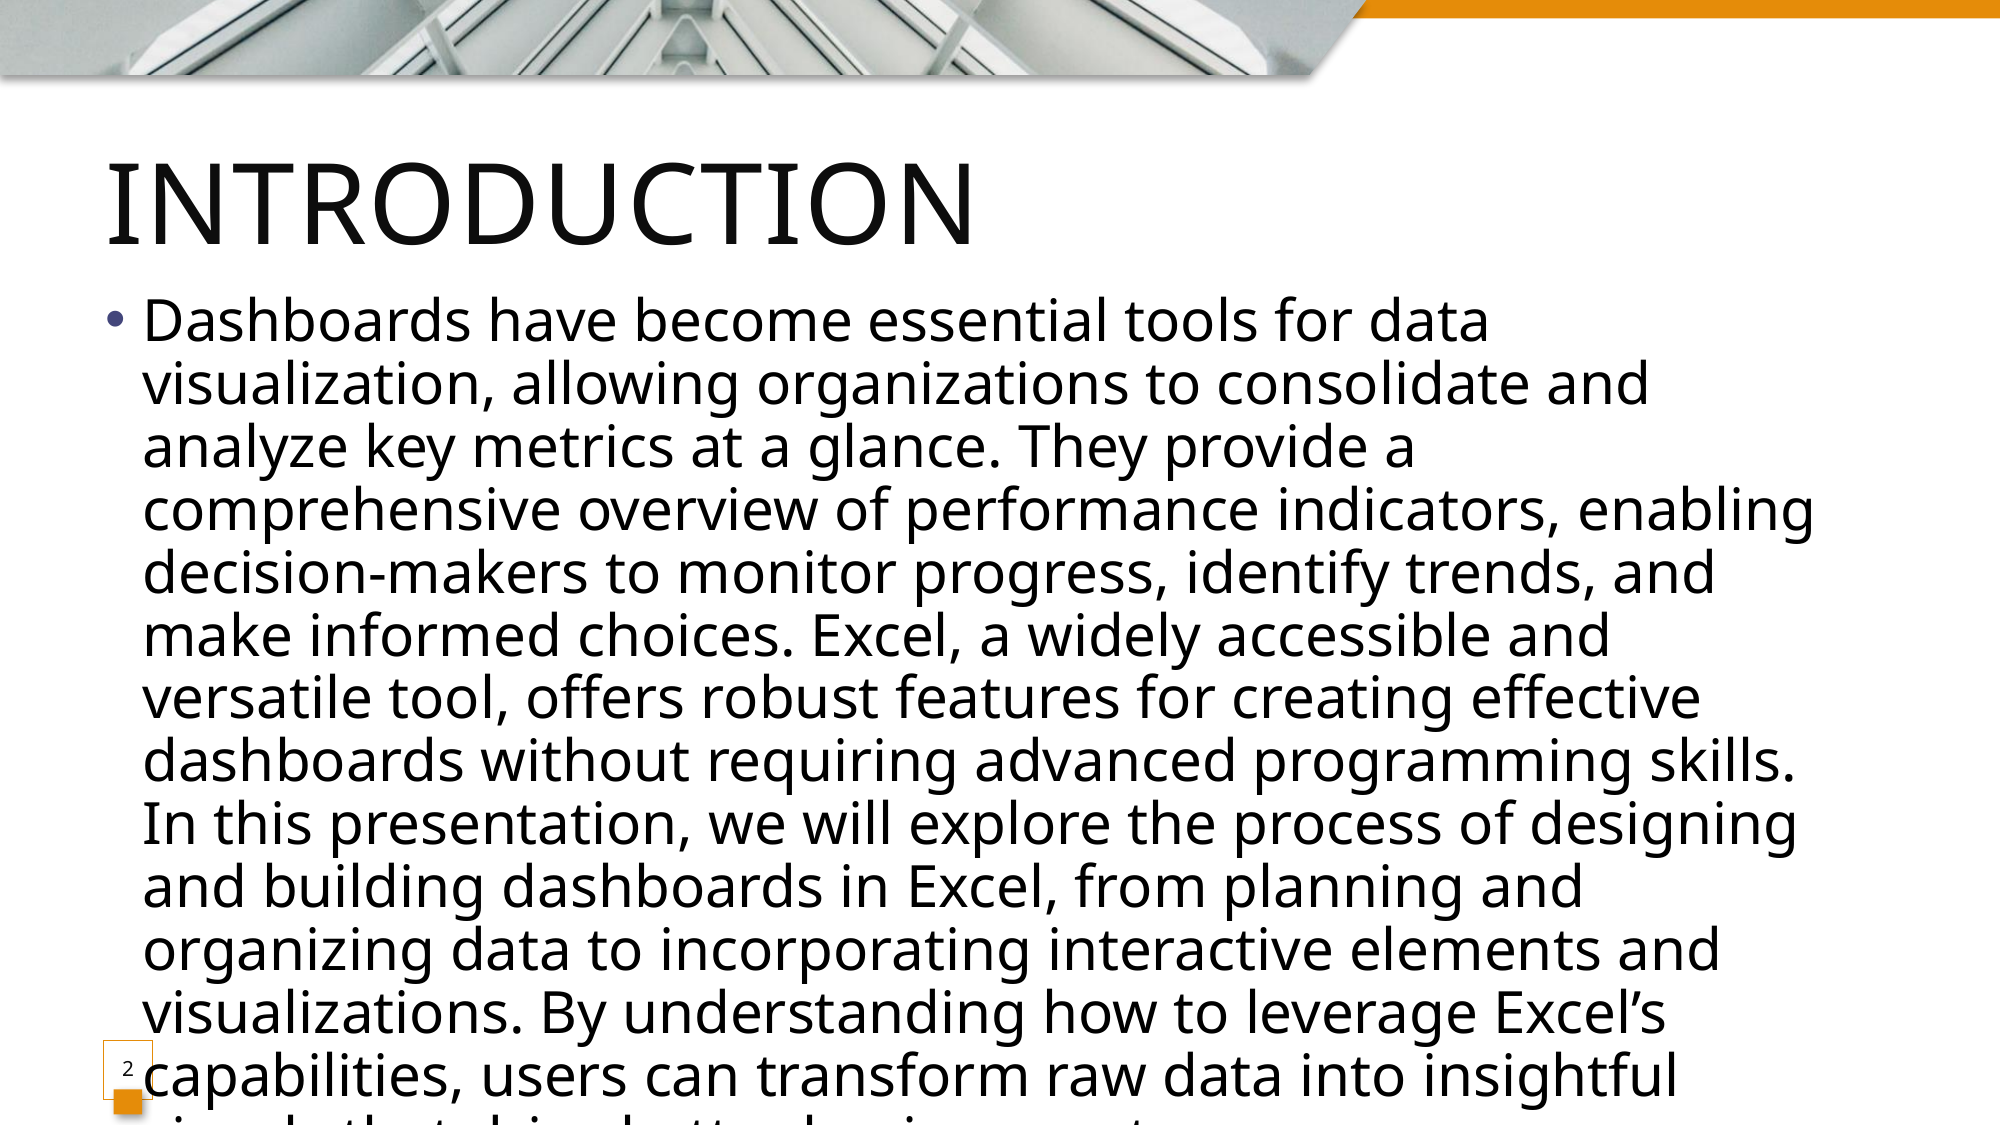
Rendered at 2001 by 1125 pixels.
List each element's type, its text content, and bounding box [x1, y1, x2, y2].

picture [0, 0, 1367, 76]
title Introduction [90, 124, 1863, 241]
text_box [113, 1089, 143, 1115]
slide_number 2 [103, 1040, 153, 1100]
list Dashboards have become essential tools for data visualization, allowing organizations to consolidate and analyze key metrics at a glance. They provide a comprehensive overview of performance indicators, enabling decision-makers to monitor progress, identify trends, and make informed choices. Excel, a widely accessible and versatile tool, offers robust features for creating effective dashboards without requiring advanced programming skills. In this presentation, we will explore the process of designing and building dashboards in Excel, from planning and organizing data to incorporating interactive elements and visualizations. By understanding how to leverage Excel’s capabilities, users can transform raw data into insightful visuals that drive better business outcomes. [90, 283, 1863, 884]
